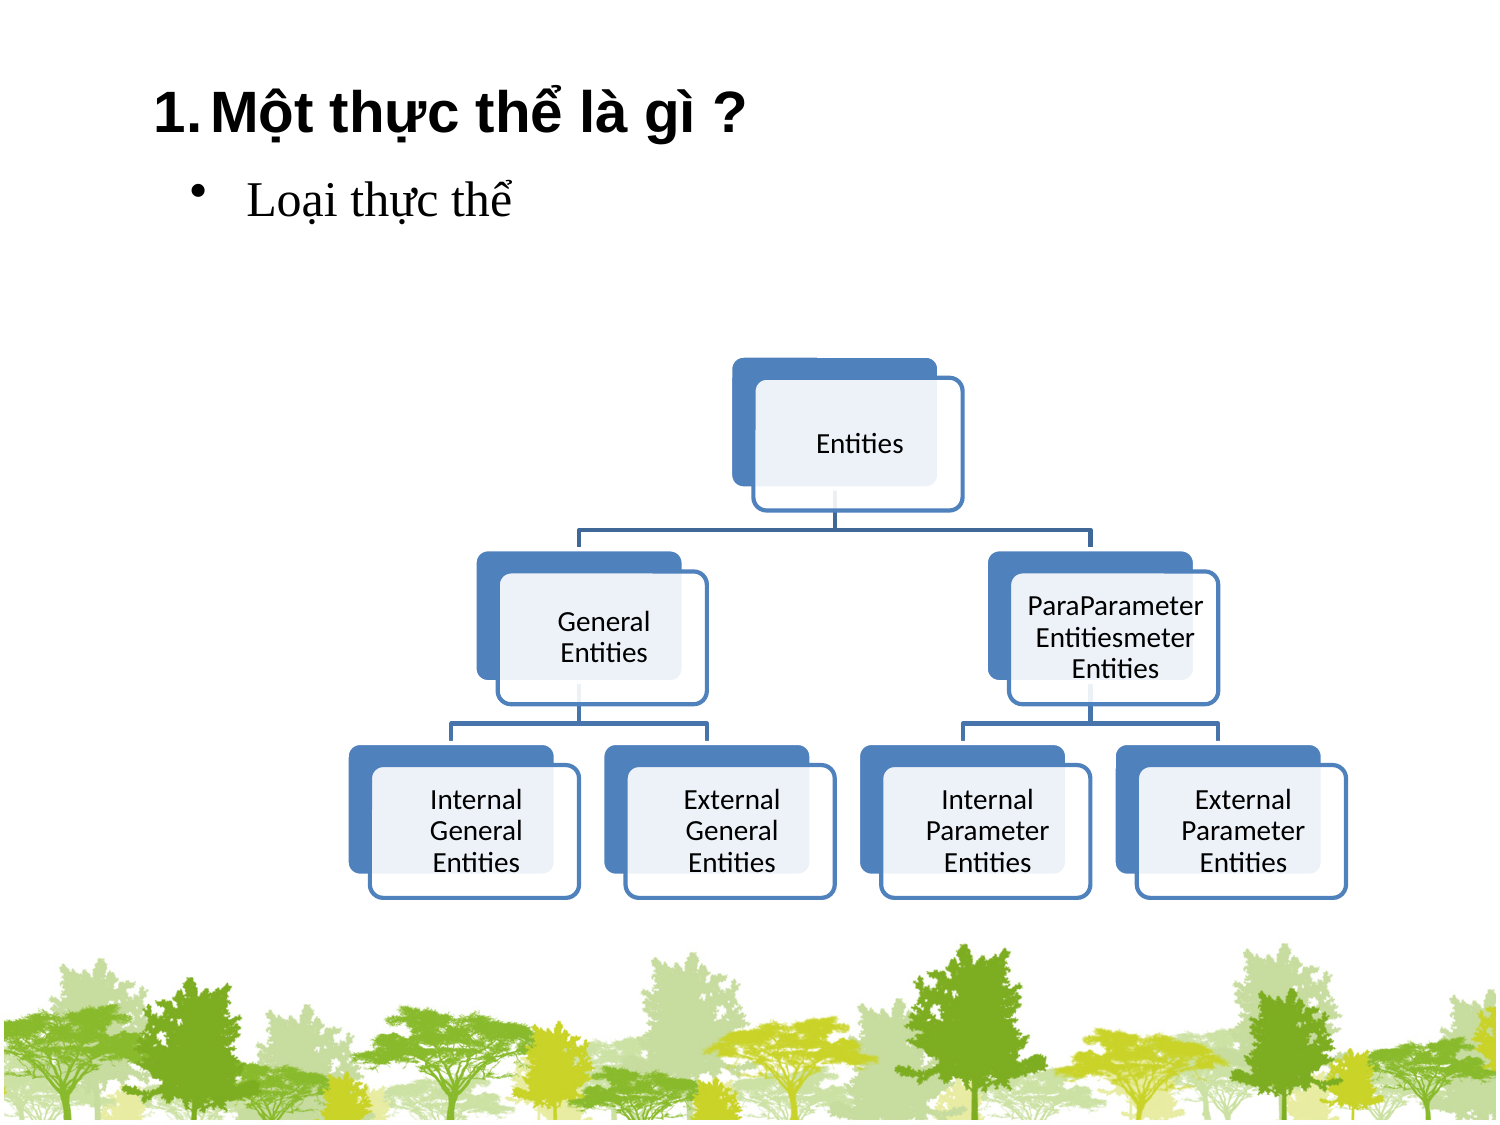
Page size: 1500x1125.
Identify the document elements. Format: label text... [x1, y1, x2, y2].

picture [0, 0, 1500, 1125]
text_box Một thực thể là gì ? [139, 66, 764, 152]
text_box Loại thực thể [174, 158, 1325, 967]
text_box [346, 293, 1347, 961]
